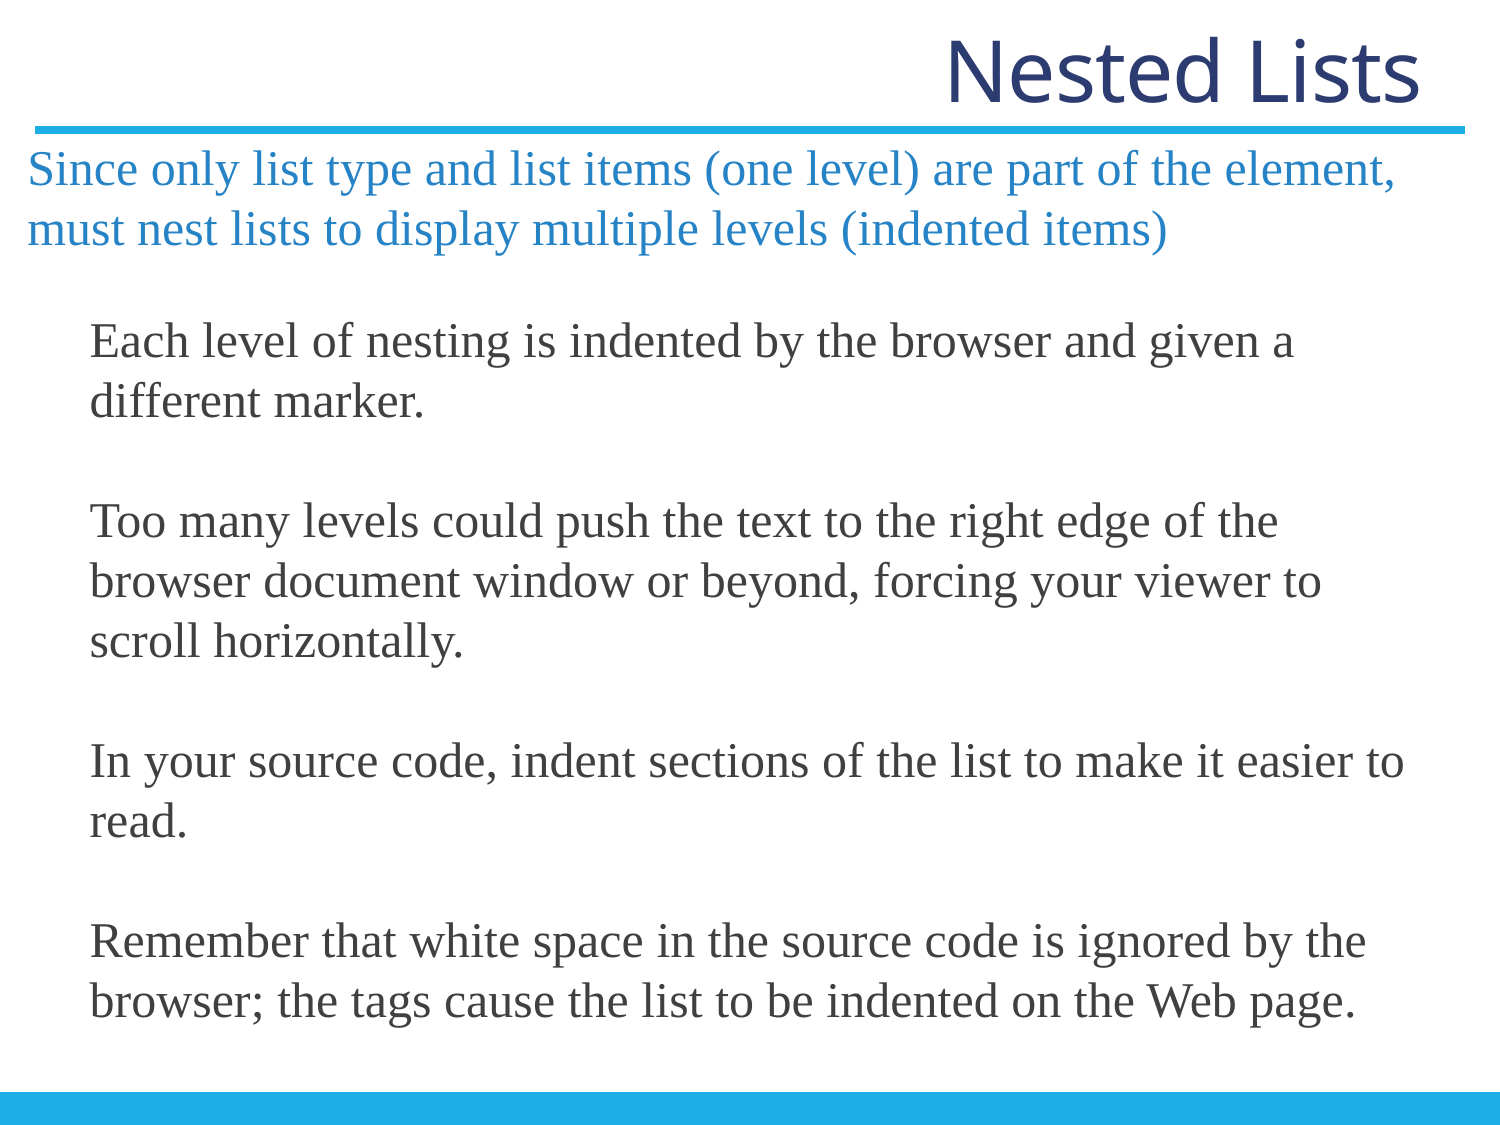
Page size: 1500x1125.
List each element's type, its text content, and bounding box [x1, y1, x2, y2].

text_box Since only list type and list items (one level) are part of the element, must nest lists to display multiple levels (indented items) [12, 127, 1465, 263]
title Nested Lists [200, 24, 1438, 126]
list Each level of nesting is indented by the browser and given a different marker. Too many levels could push the text to the right edge of the browser document window or beyond, forcing your viewer to scroll horizontally. In your source code, indent sections of the list to make it easier to read. Remember that white space in the source code is ignored by the browser; the tags cause the list to be indented on the Web page. [89, 299, 1440, 1074]
